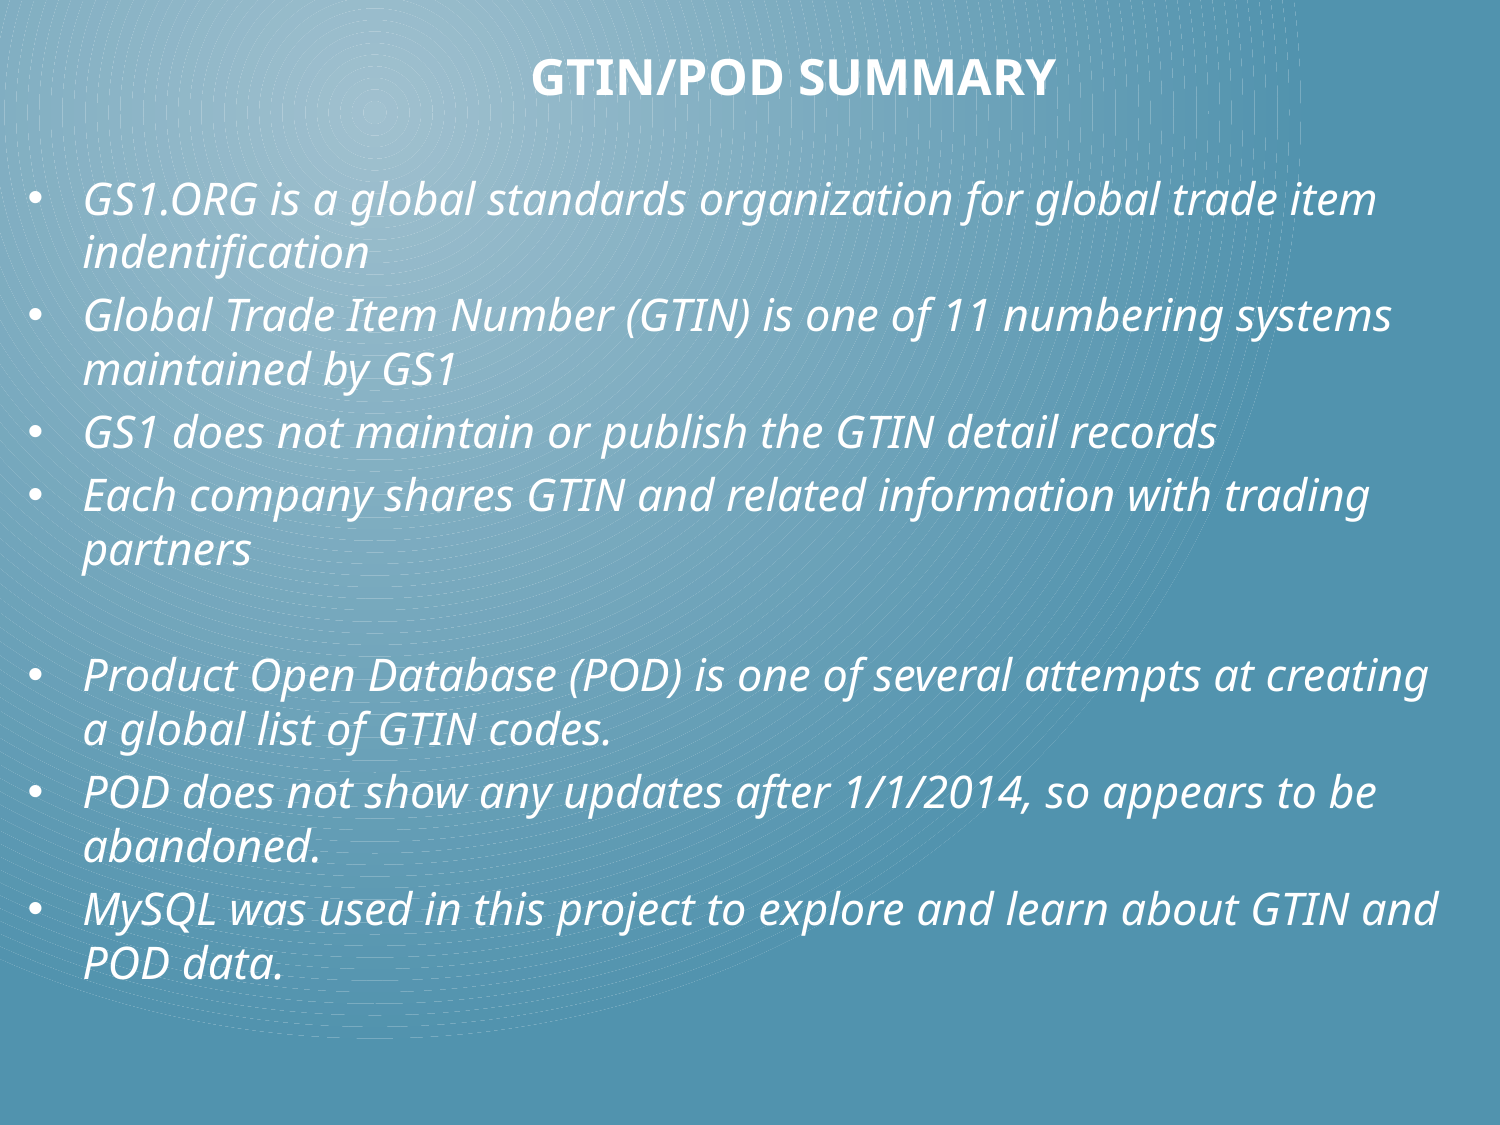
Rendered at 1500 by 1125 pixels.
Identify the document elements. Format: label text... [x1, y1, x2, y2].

title GTIN/POD Summary [187, 37, 1400, 113]
list GS1.ORG is a global standards organization for global trade item indentification Global Trade Item Number (GTIN) is one of 11 numbering systems maintained by GS1 GS1 does not maintain or publish the GTIN detail records Each company shares GTIN and related information with trading partners Product Open Database (POD) is one of several attempts at creating a global list of GTIN codes. POD does not show any updates after 1/1/2014, so appears to be abandoned. MySQL was used in this project to explore and learn about GTIN and POD data. [12, 162, 1475, 1000]
